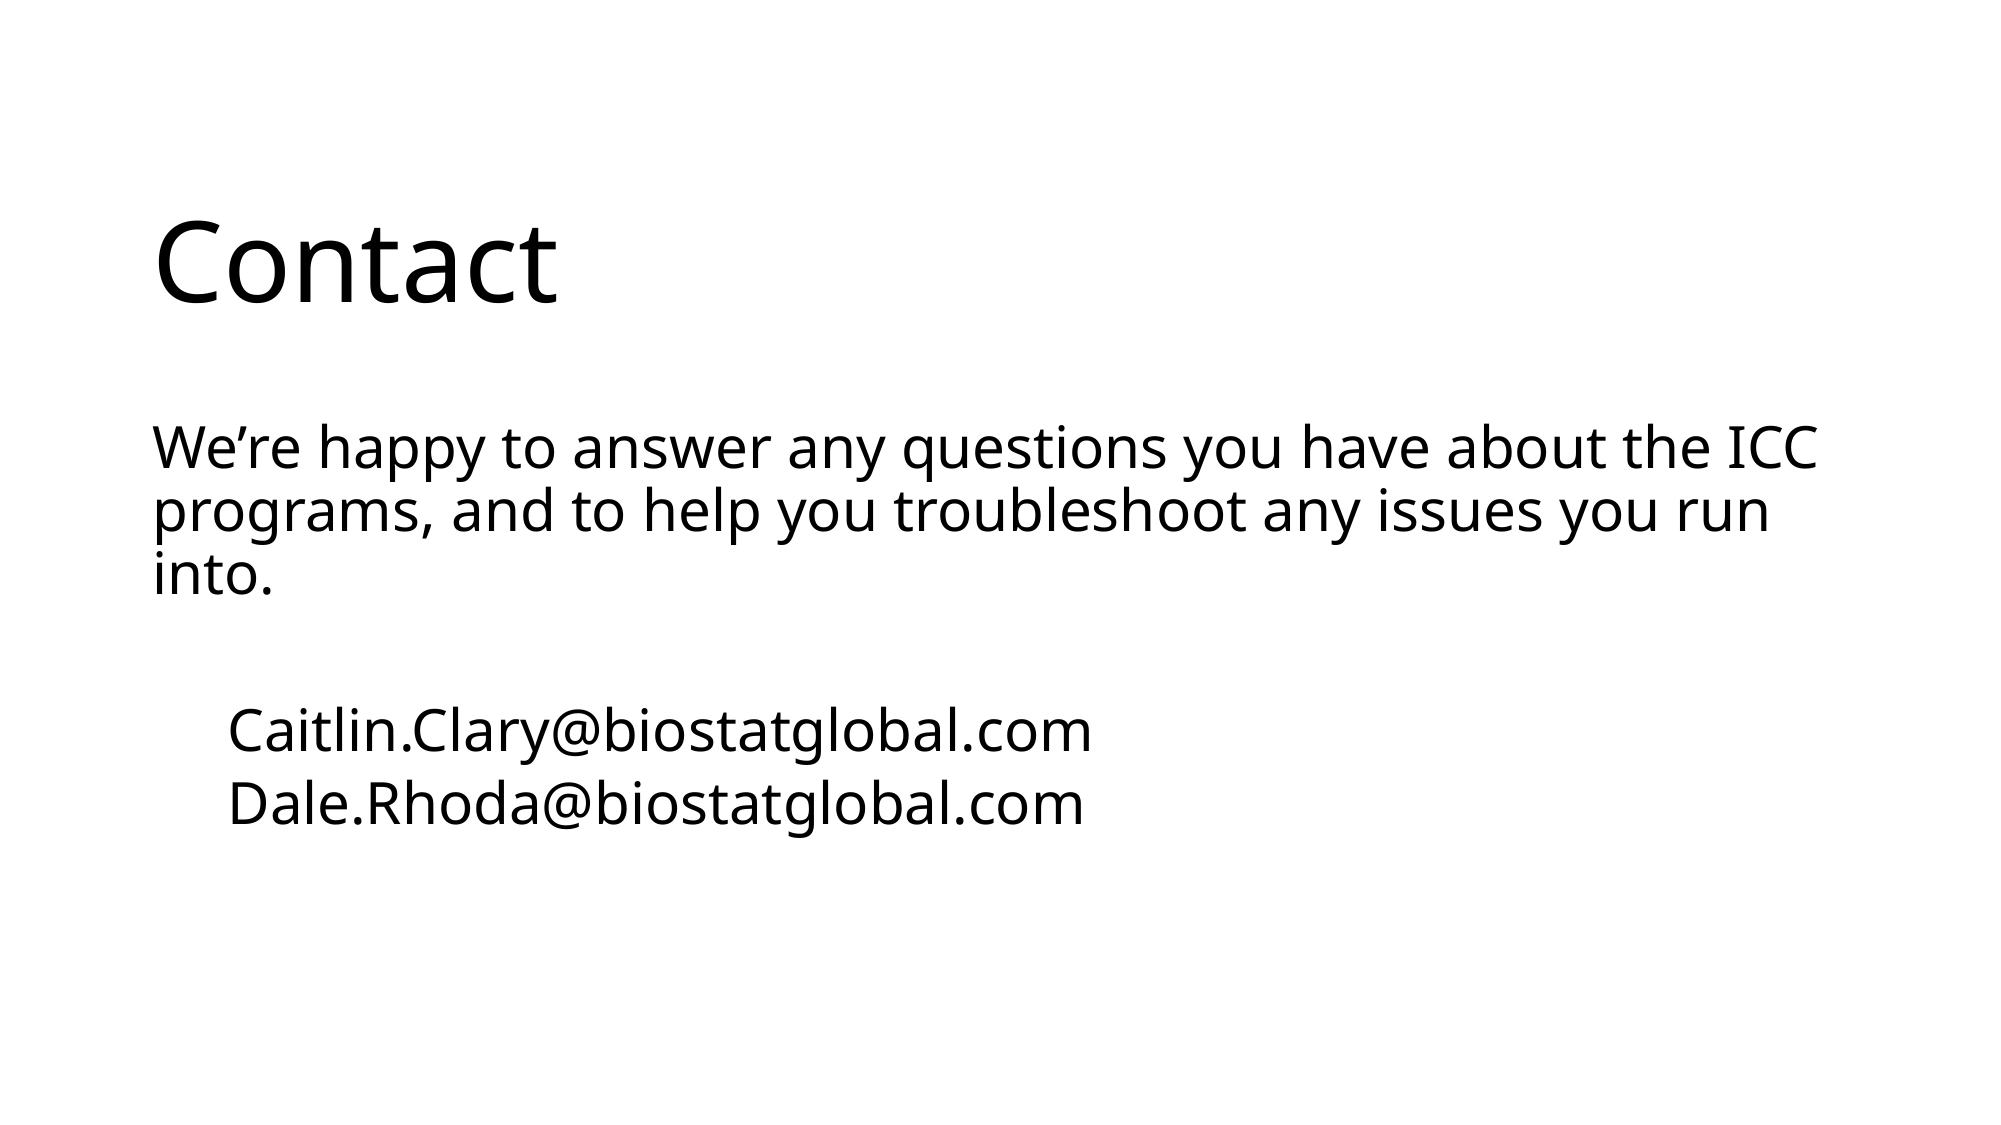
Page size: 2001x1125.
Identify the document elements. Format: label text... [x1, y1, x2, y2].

title Contact [137, 170, 1863, 363]
list We’re happy to answer any questions you have about the ICC programs, and to help you troubleshoot any issues you run into. Caitlin.Clary@biostatglobal.com Dale.Rhoda@biostatglobal.com [137, 410, 1901, 1040]
